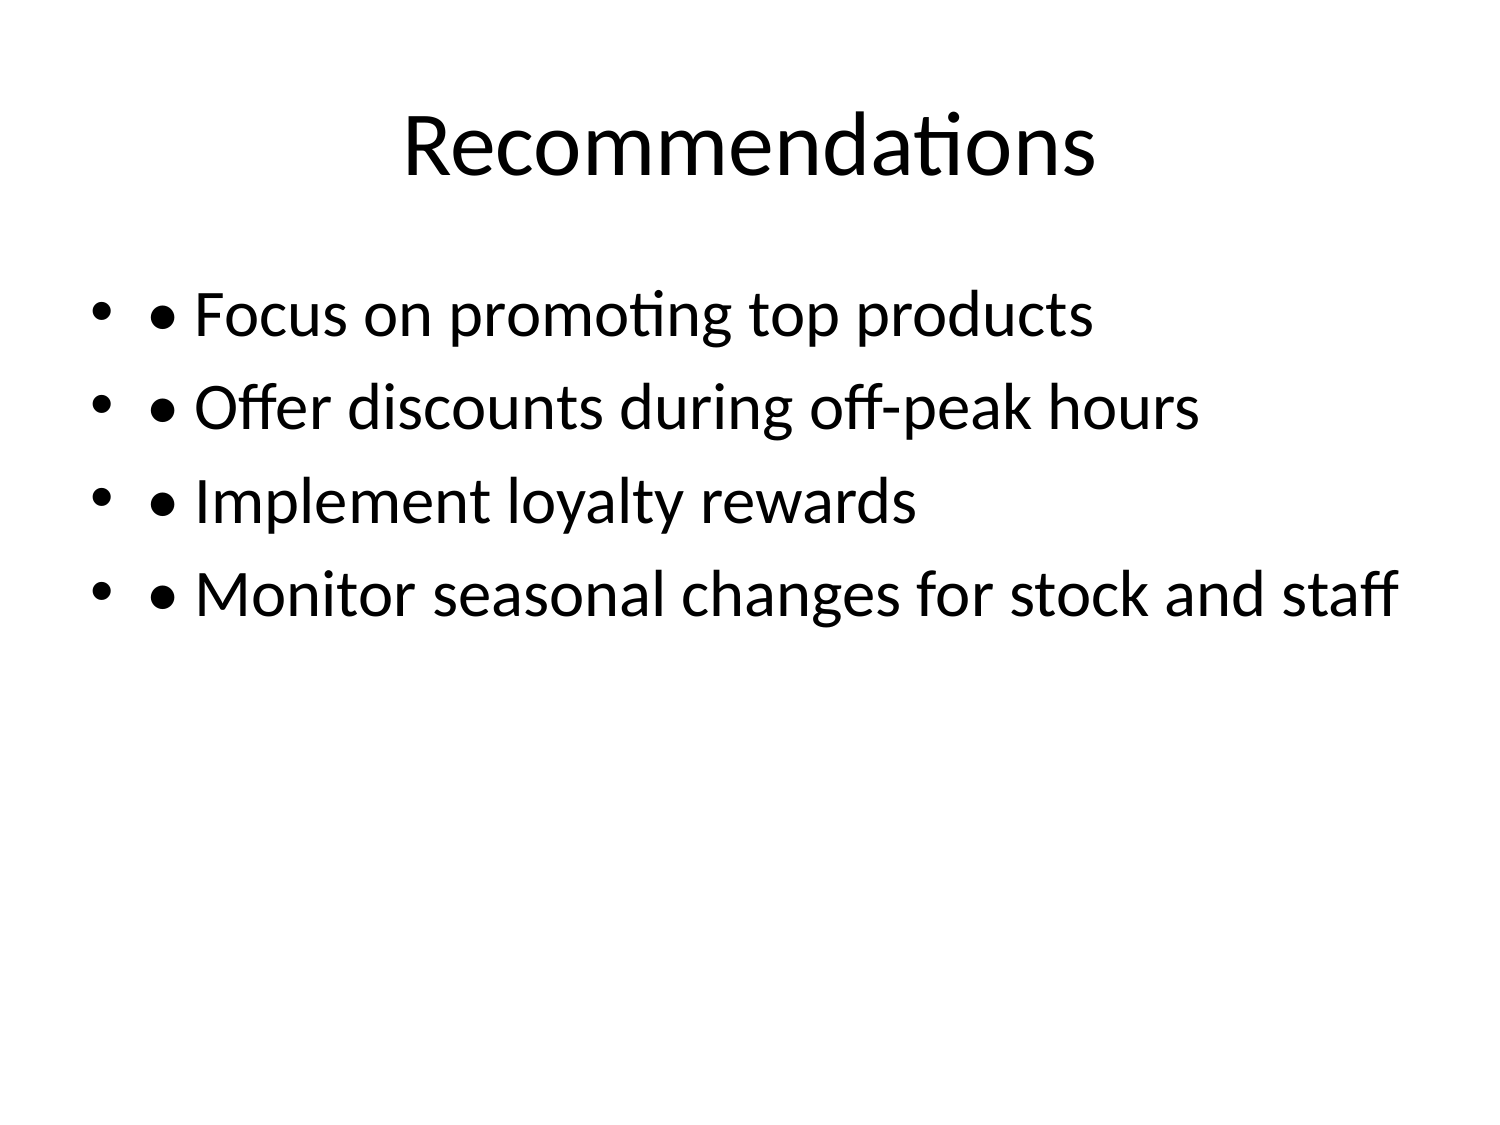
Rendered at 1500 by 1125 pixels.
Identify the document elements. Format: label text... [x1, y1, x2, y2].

title Recommendations [75, 45, 1425, 233]
list • Focus on promoting top products • Offer discounts during off-peak hours • Implement loyalty rewards • Monitor seasonal changes for stock and staff [75, 262, 1425, 1005]
